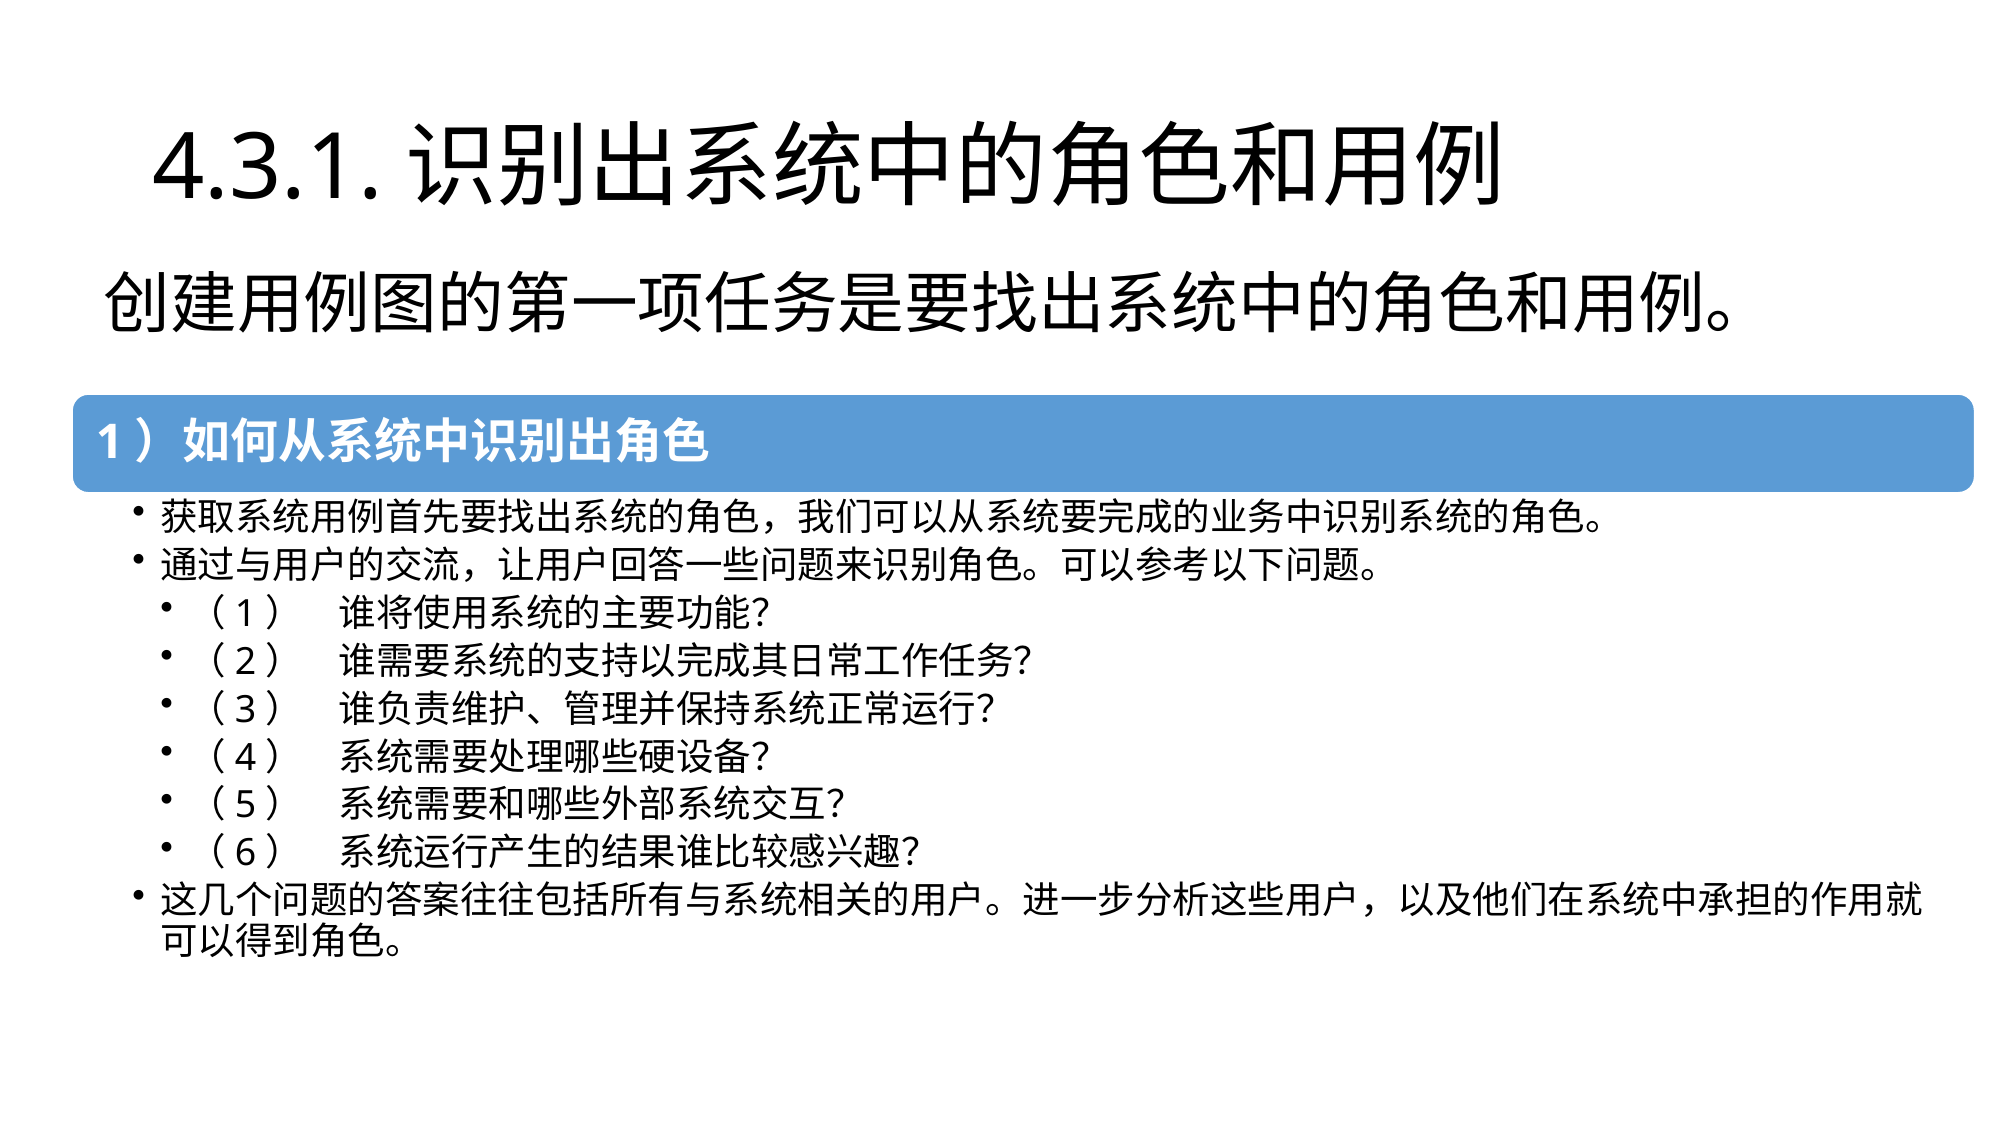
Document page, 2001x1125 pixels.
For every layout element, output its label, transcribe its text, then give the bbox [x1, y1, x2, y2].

title 4.3.1.识别出系统中的角色和用例 [137, 59, 1863, 253]
text_box 创建用例图的第一项任务是要找出系统中的角色和用例。 [88, 253, 1911, 389]
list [71, 389, 1975, 1060]
